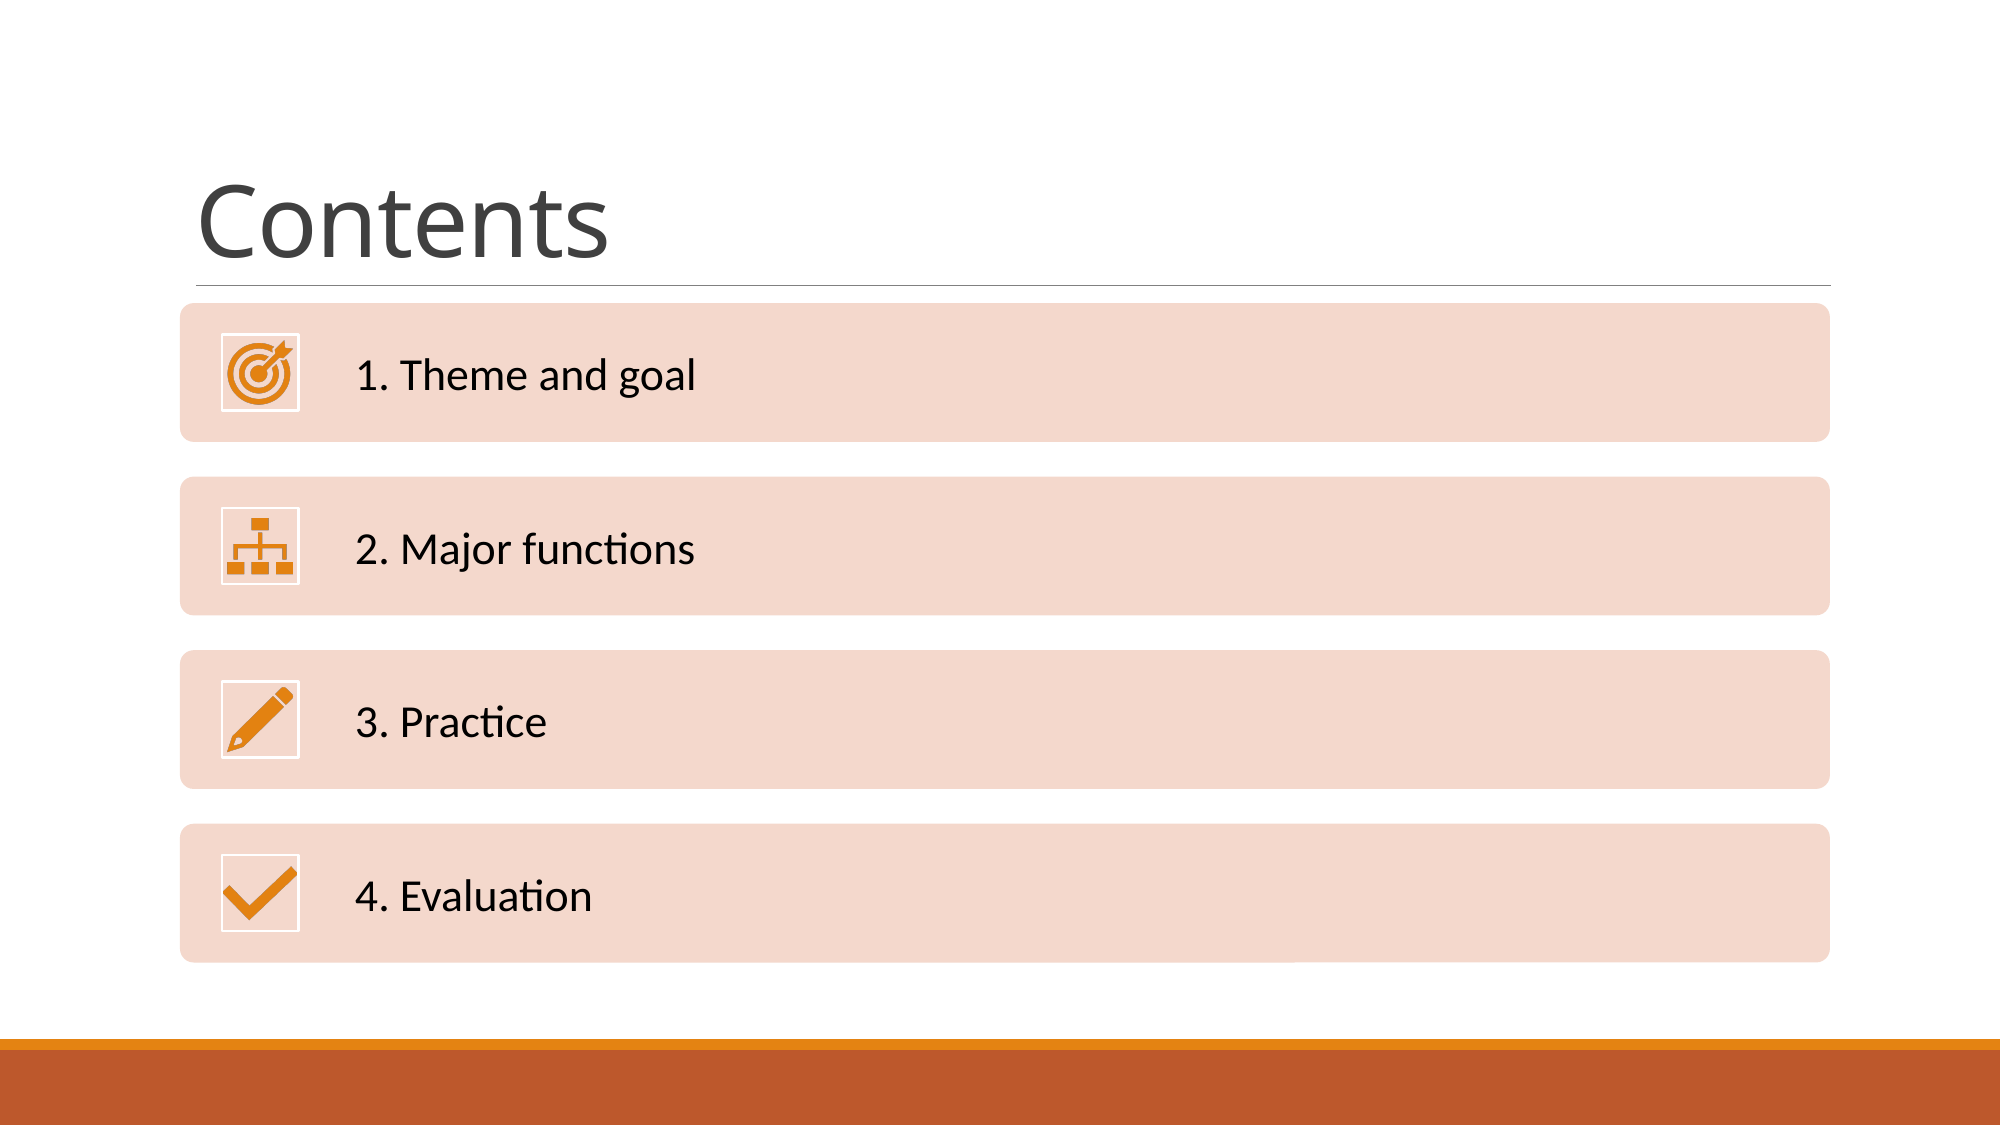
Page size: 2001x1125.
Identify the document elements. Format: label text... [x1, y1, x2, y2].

title Contents [180, 47, 1830, 285]
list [179, 302, 1831, 964]
